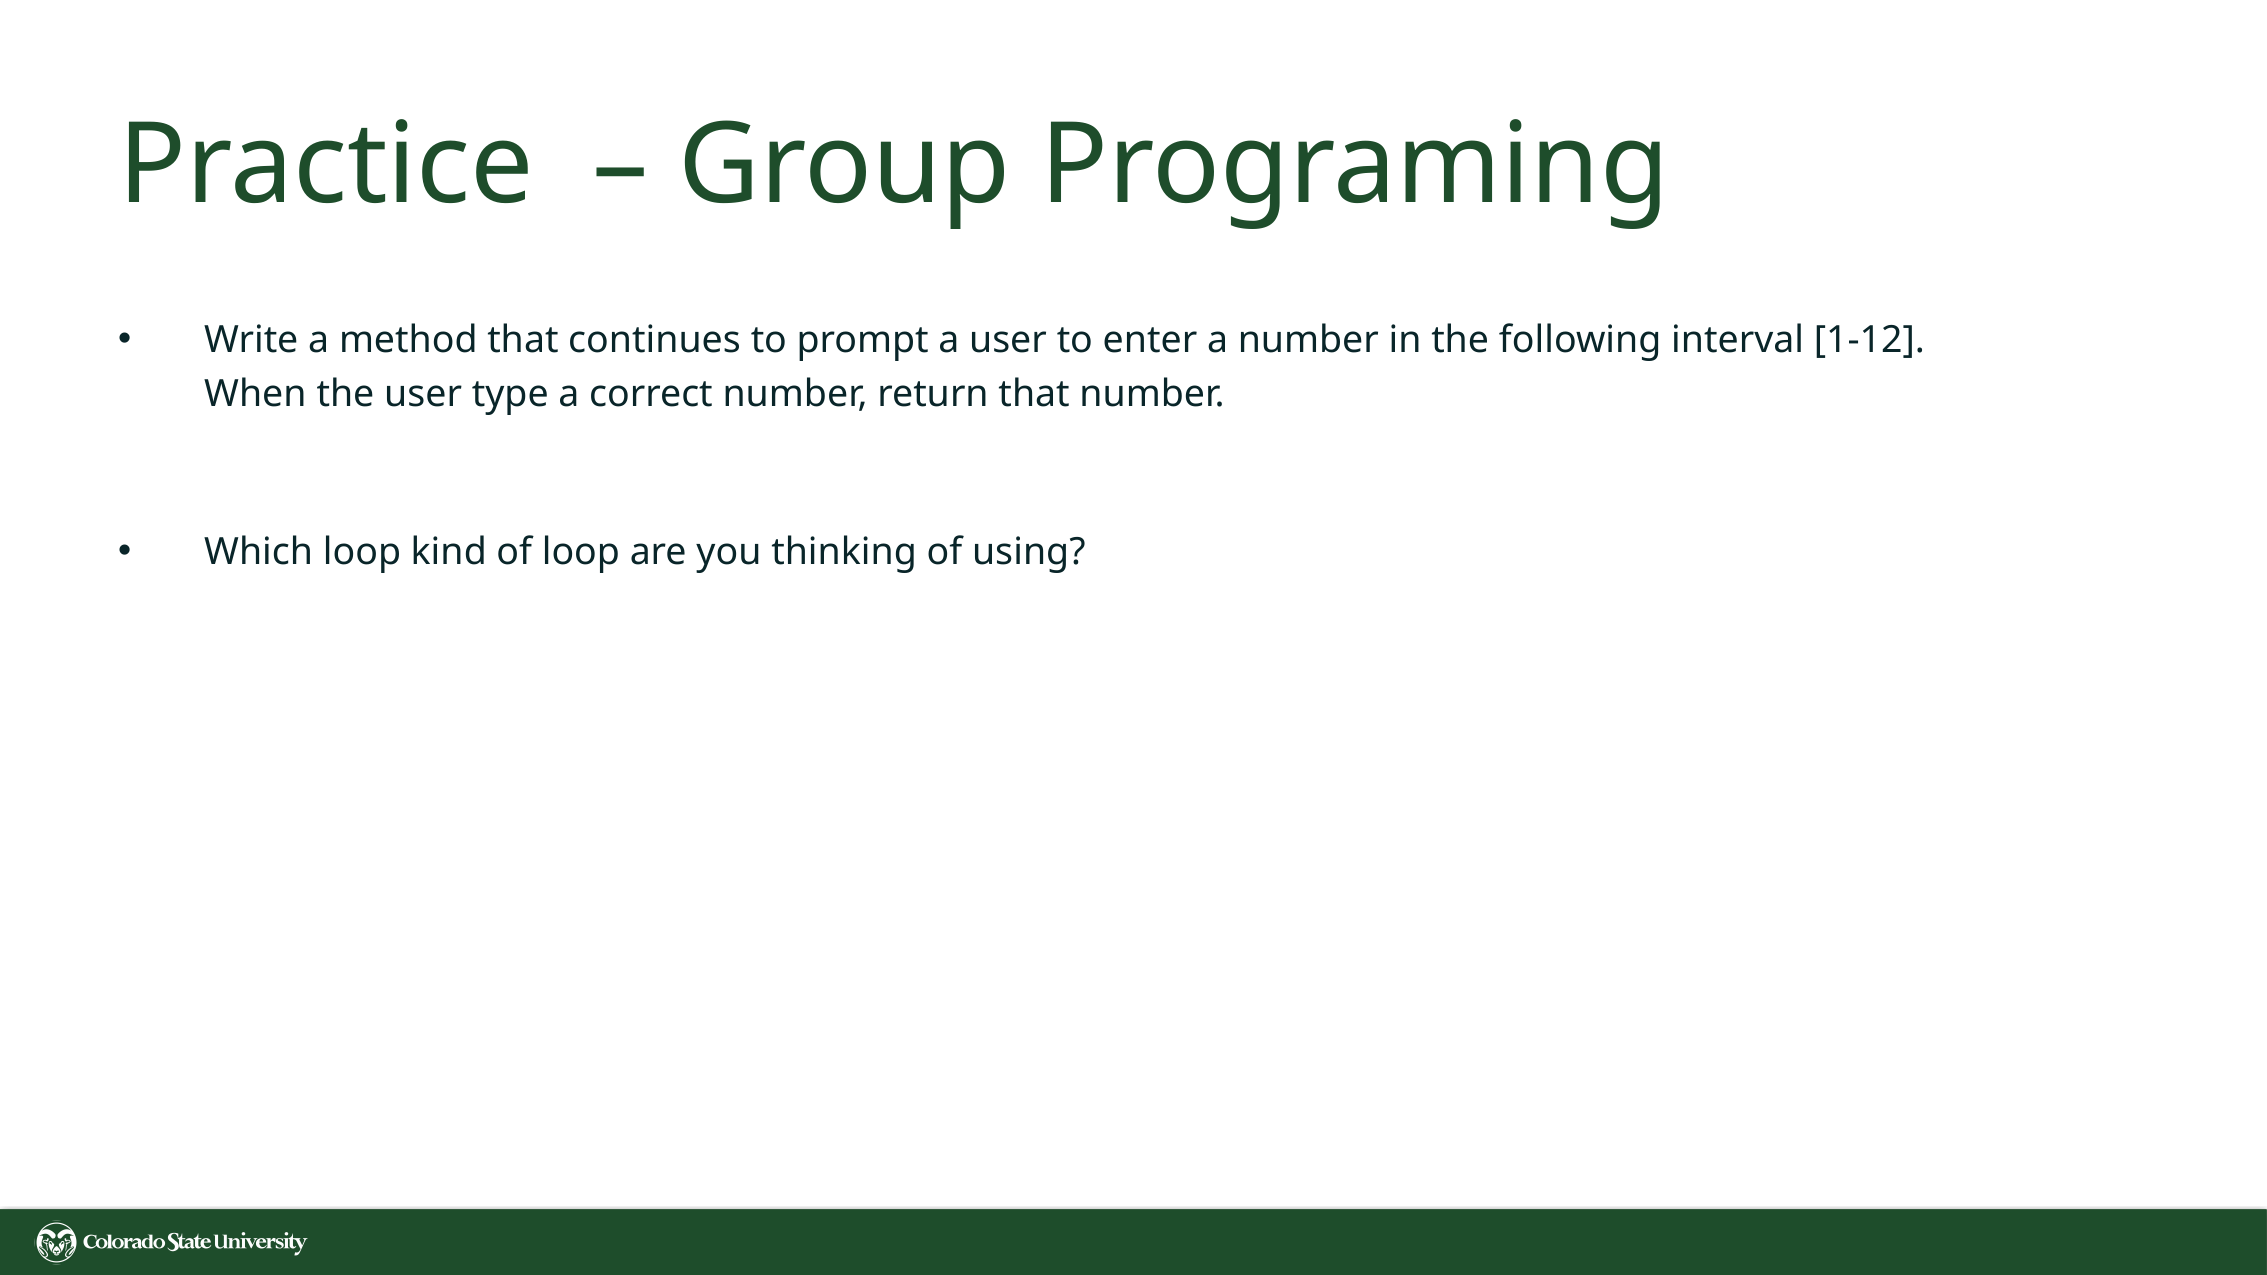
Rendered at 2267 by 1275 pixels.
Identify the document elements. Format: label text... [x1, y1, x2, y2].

list Write a method that continues to prompt a user to enter a number in the following interval [1-12]. When the user type a correct number, return that number. Which loop kind of loop are you thinking of using? [103, 291, 1959, 585]
title Practice – Group Programing [103, 73, 2164, 241]
picture [24, 1209, 319, 1275]
